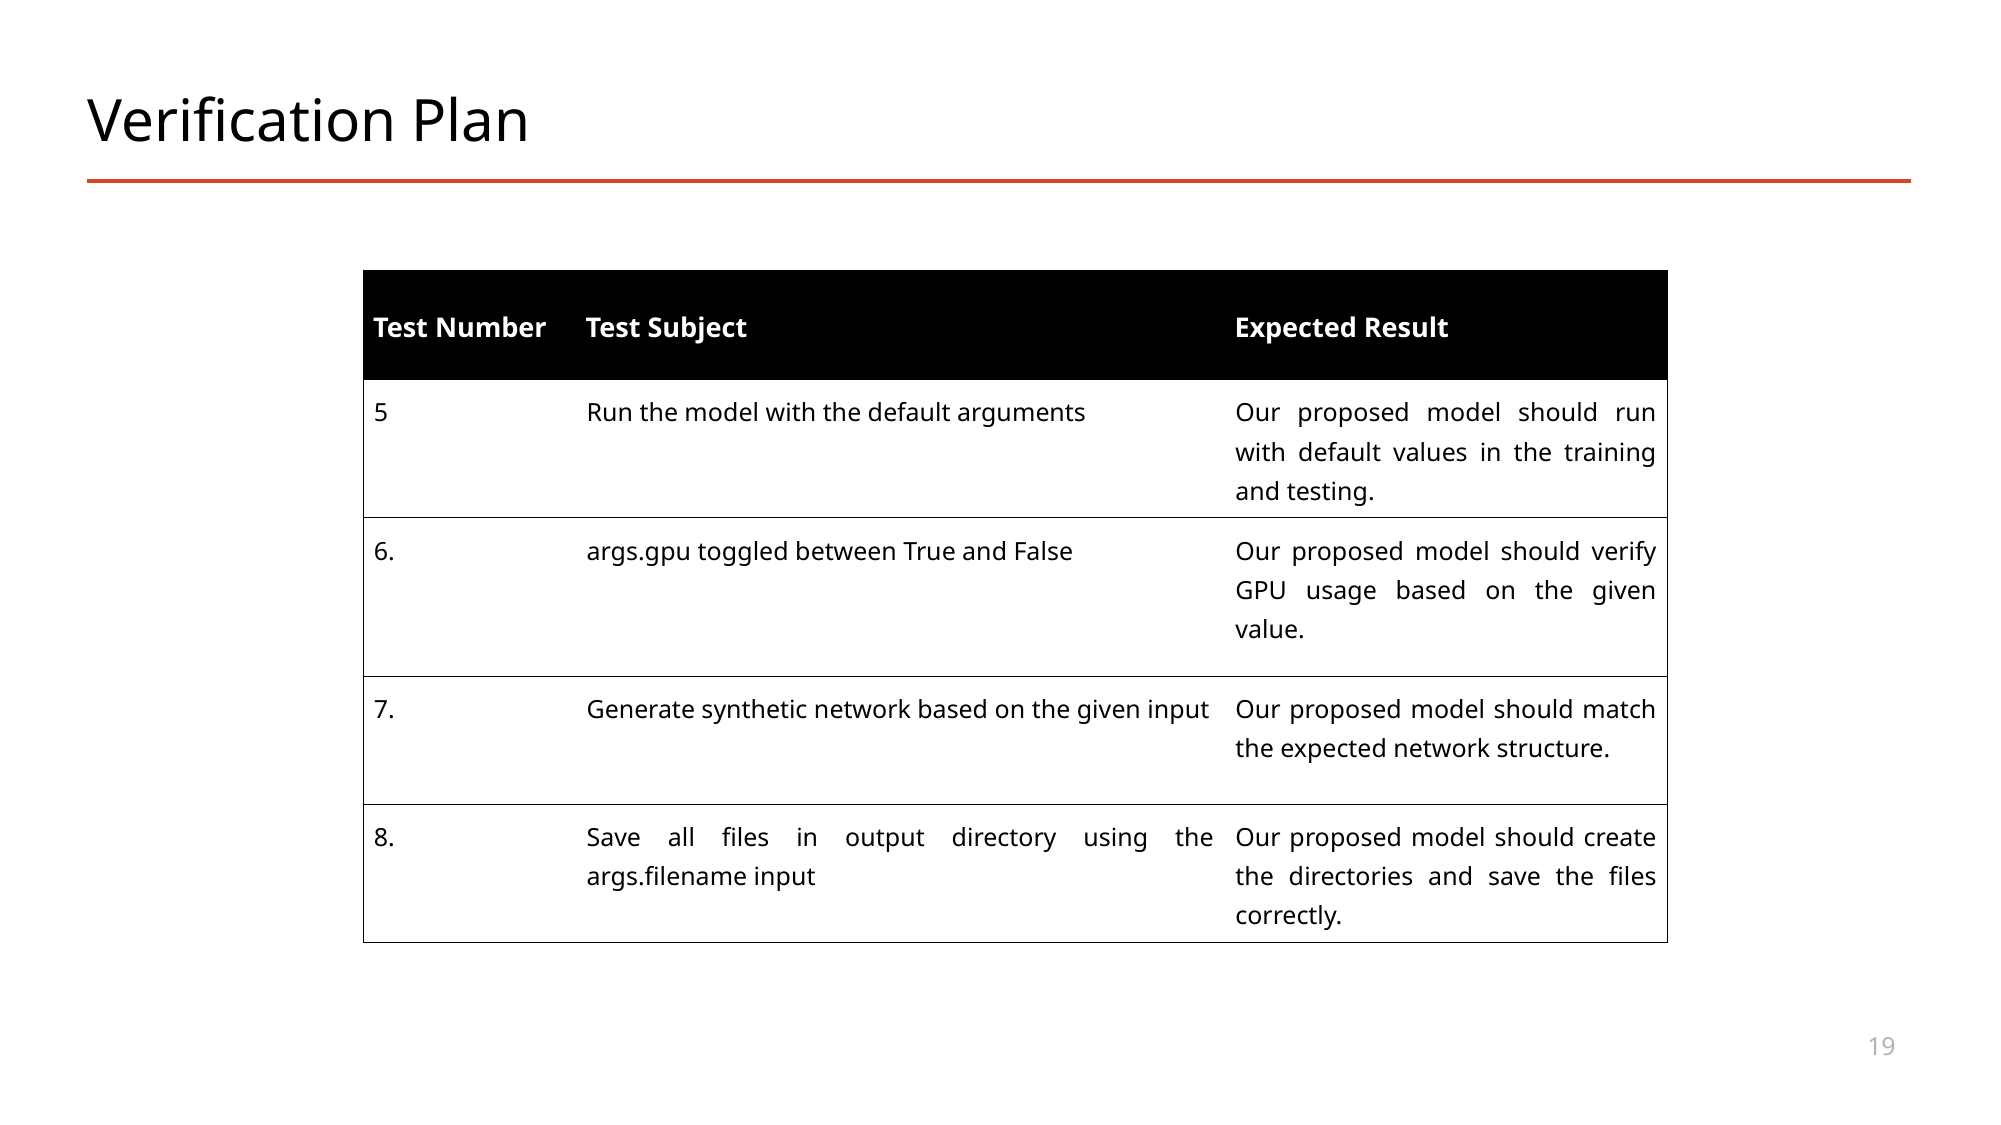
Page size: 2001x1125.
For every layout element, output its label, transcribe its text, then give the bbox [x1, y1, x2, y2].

table_cell Run the model with the default arguments [576, 380, 1225, 517]
table_cell Our proposed model should match the expected network structure. [1225, 677, 1667, 804]
title Verification Plan [72, 70, 1574, 176]
table_header Test Subject [576, 271, 1225, 379]
table_cell Our proposed model should create the directories and save the files correctly. [1225, 805, 1667, 942]
table_cell 8. [364, 805, 576, 942]
table_cell Generate synthetic network based on the given input [576, 677, 1225, 804]
table_cell Save all files in output directory using the args.filename input [576, 805, 1225, 942]
table_header Expected Result [1225, 271, 1667, 379]
table_cell 5 [364, 380, 576, 517]
table_cell args.gpu toggled between True and False [576, 518, 1225, 676]
table_cell Our proposed model should run with default values in the training and testing. [1225, 380, 1667, 517]
table_cell Our proposed model should verify GPU usage based on the given value. [1225, 518, 1667, 676]
table_header Test Number [364, 271, 576, 379]
table_cell 7. [364, 677, 576, 804]
table_cell 6. [364, 518, 576, 676]
slide_number 19 [1373, 1017, 1911, 1078]
